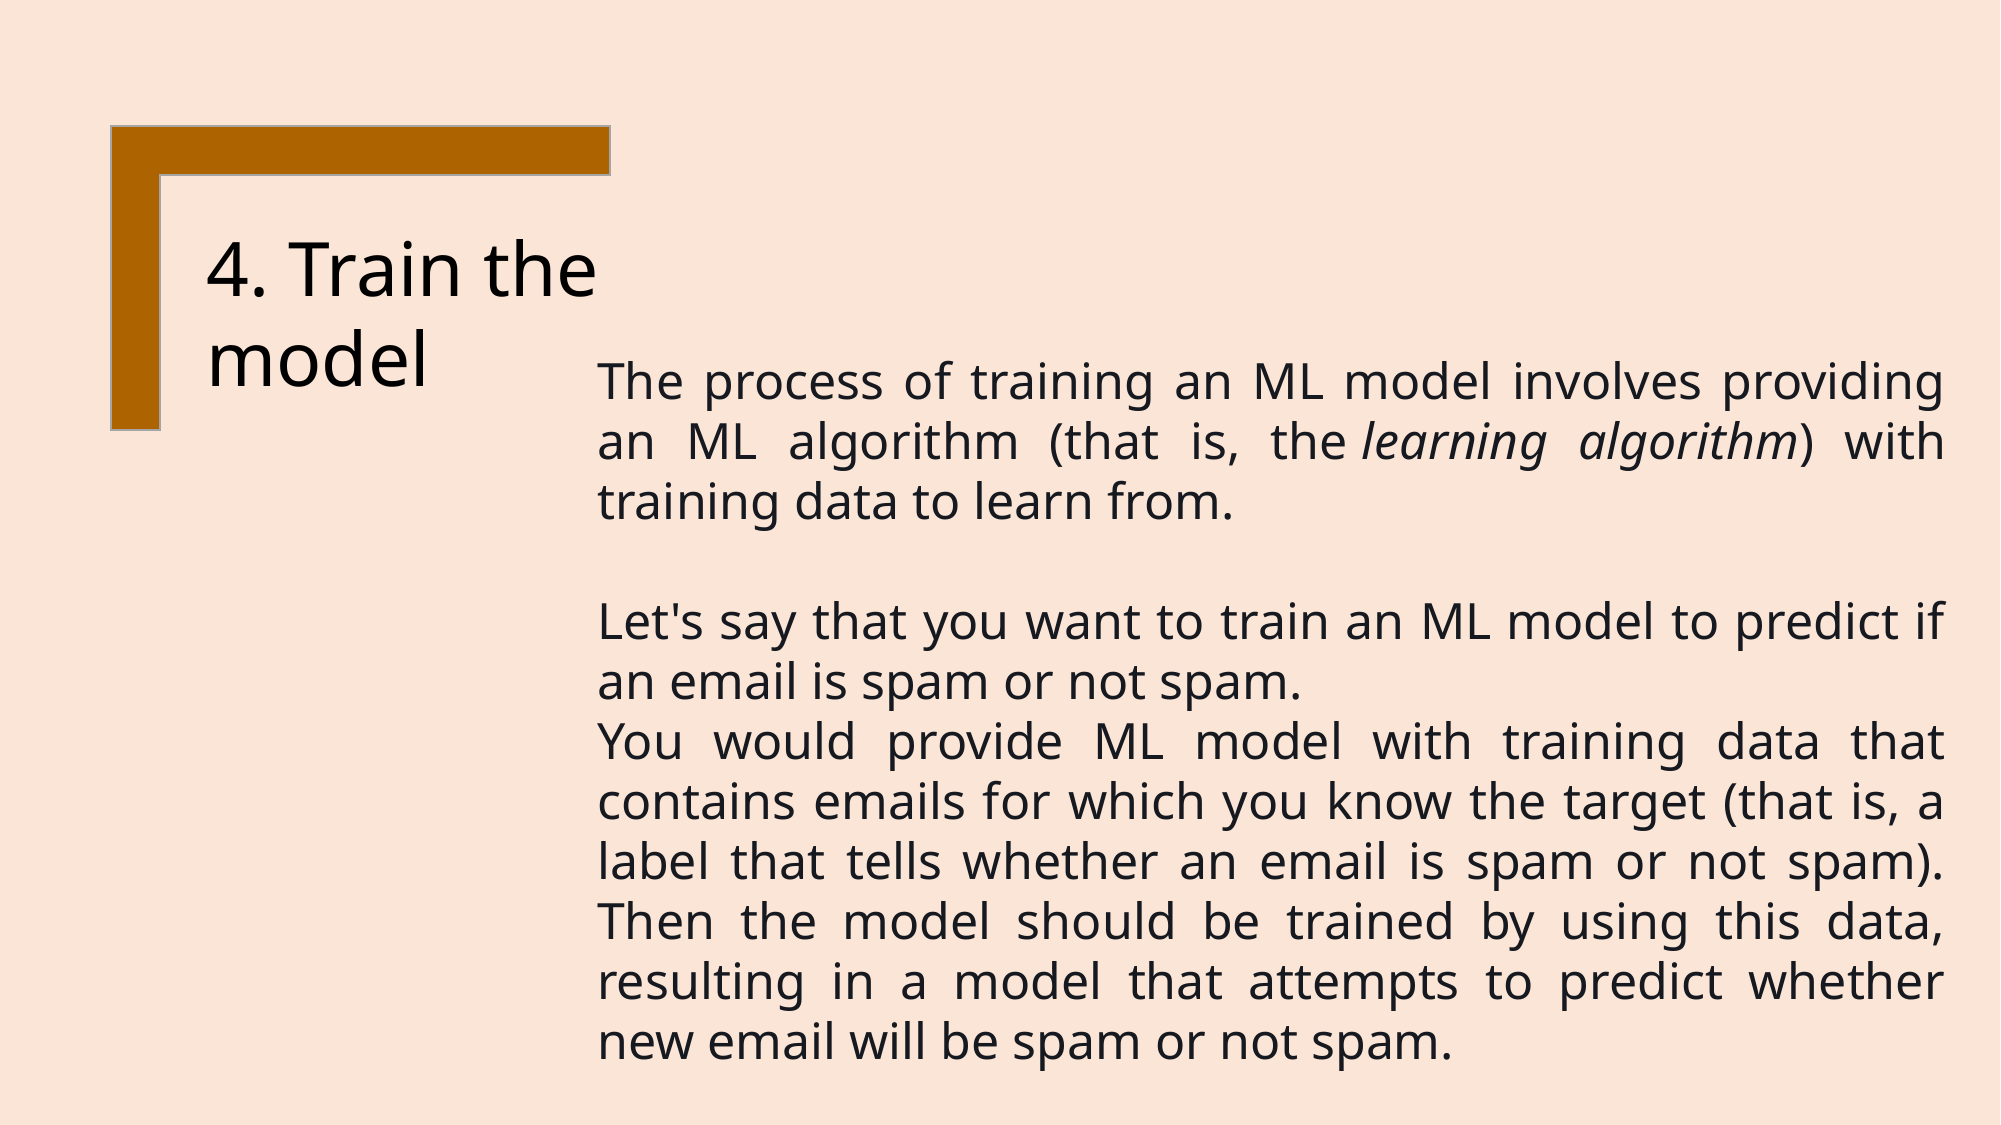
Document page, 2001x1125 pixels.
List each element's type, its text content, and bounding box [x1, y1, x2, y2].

text_box [110, 125, 611, 431]
text_box The process of training an ML model involves providing an ML algorithm (that is, the learning algorithm) with training data to learn from. Let's say that you want to train an ML model to predict if an email is spam or not spam. You would provide ML model with training data that contains emails for which you know the target (that is, a label that tells whether an email is spam or not spam). Then the model should be trained by using this data, resulting in a model that attempts to predict whether new email will be spam or not spam. [582, 342, 1961, 1078]
text_box 4. Train the model [191, 214, 691, 410]
